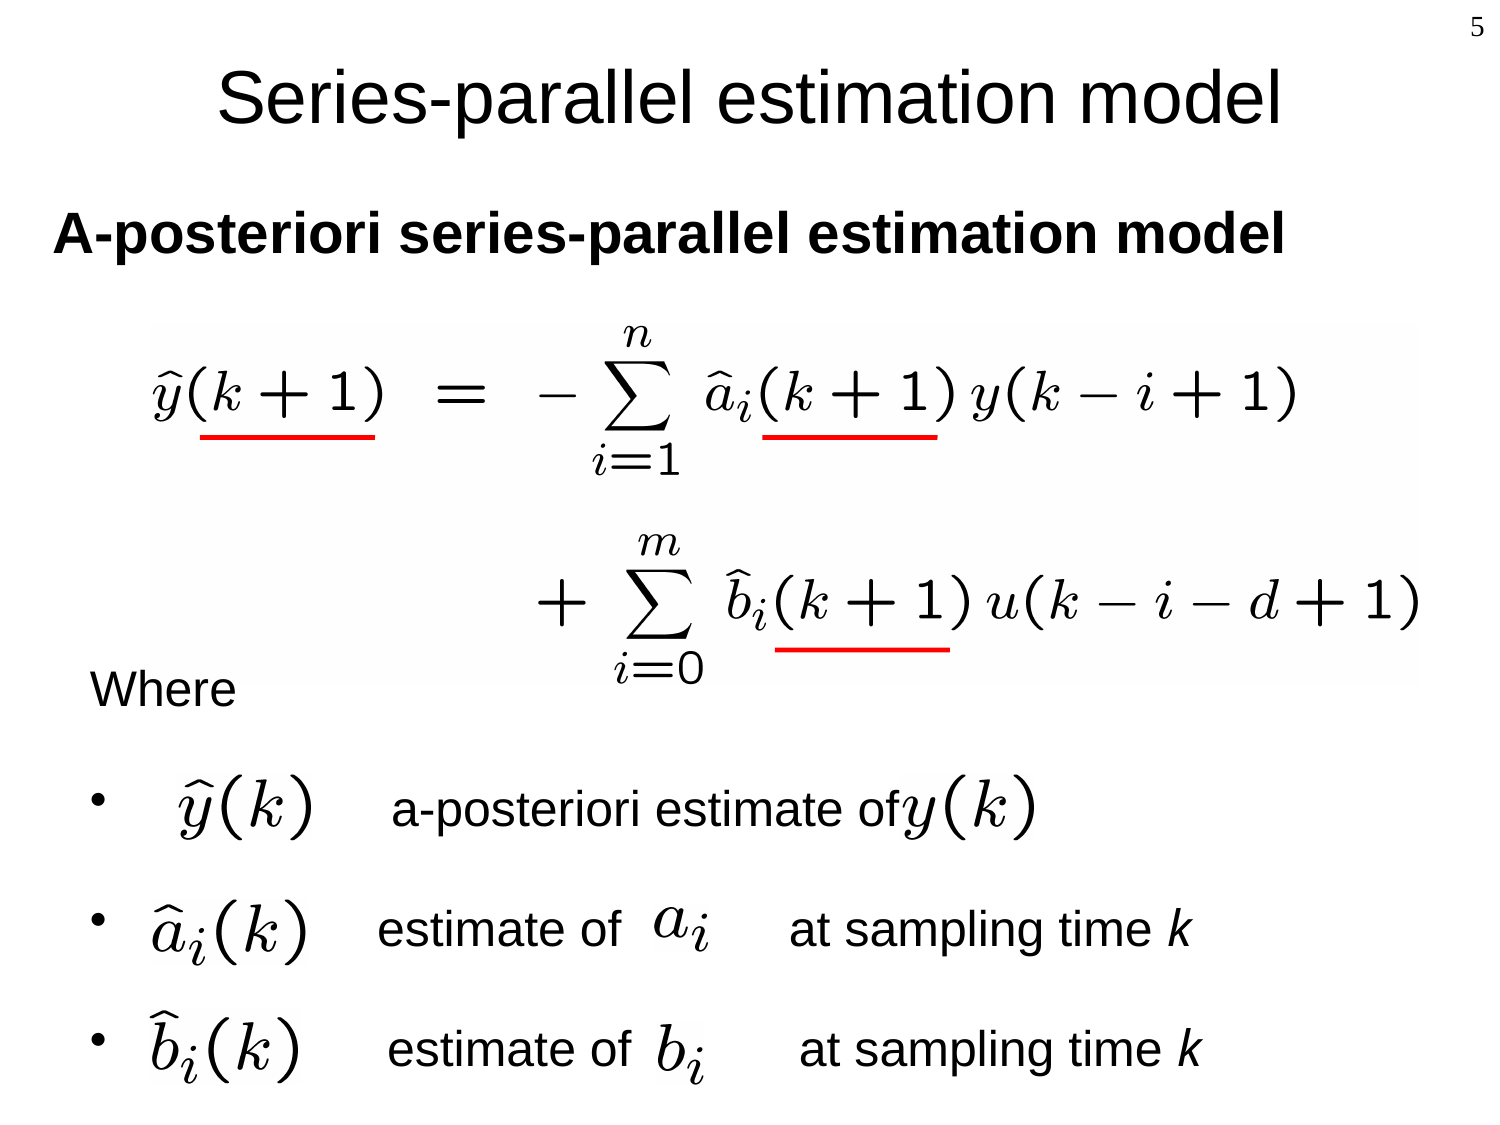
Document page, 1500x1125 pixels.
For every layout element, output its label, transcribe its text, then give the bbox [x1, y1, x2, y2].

text_box Where a-posteriori estimate of estimate of at sampling time k estimate of at sampling time k [74, 648, 1413, 1125]
slide_number 5 [1388, 0, 1500, 76]
picture [176, 773, 311, 841]
list A-posteriori series-parallel estimation model [37, 187, 1451, 1026]
picture [149, 324, 1419, 686]
picture [149, 898, 308, 966]
picture [654, 904, 709, 952]
picture [899, 773, 1035, 841]
title Series-parallel estimation model [112, 0, 1388, 188]
picture [149, 1009, 301, 1084]
picture [656, 1020, 705, 1085]
